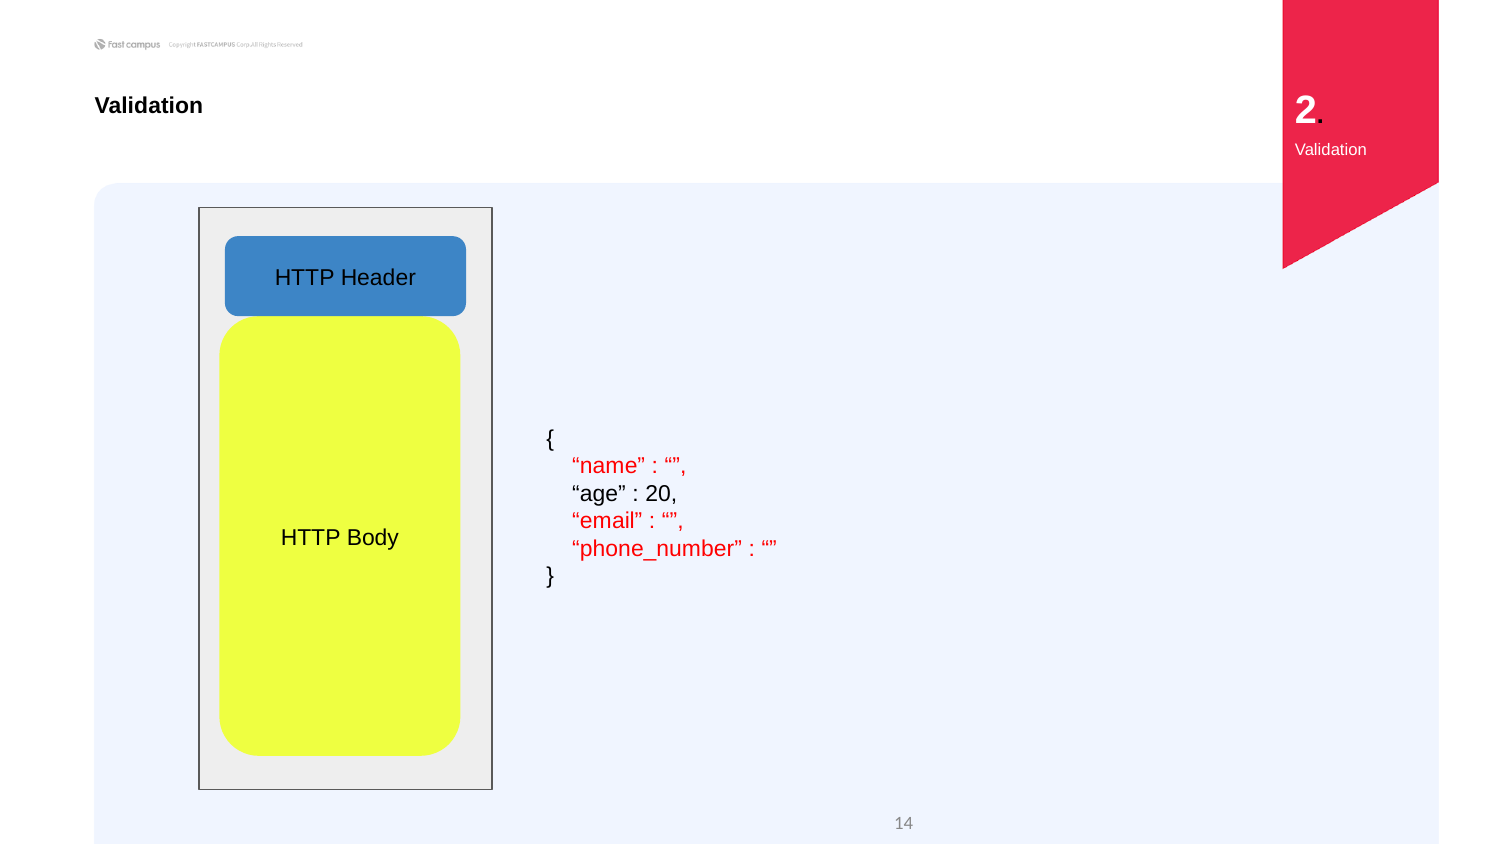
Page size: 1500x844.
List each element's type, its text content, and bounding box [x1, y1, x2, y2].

text_box HTTP Header [224, 236, 467, 317]
slide_number 14 [581, 812, 919, 844]
picture [0, 0, 1500, 844]
text_box Validation [93, 89, 368, 157]
text_box 2. [1281, 86, 1438, 135]
text_box { “name” : “”, “age” : 20, “email” : “”, “phone_number” : “” } [531, 408, 1398, 604]
text_box HTTP Body [219, 317, 461, 756]
text_box [111, 202, 1273, 812]
text_box Validation [1281, 135, 1438, 184]
